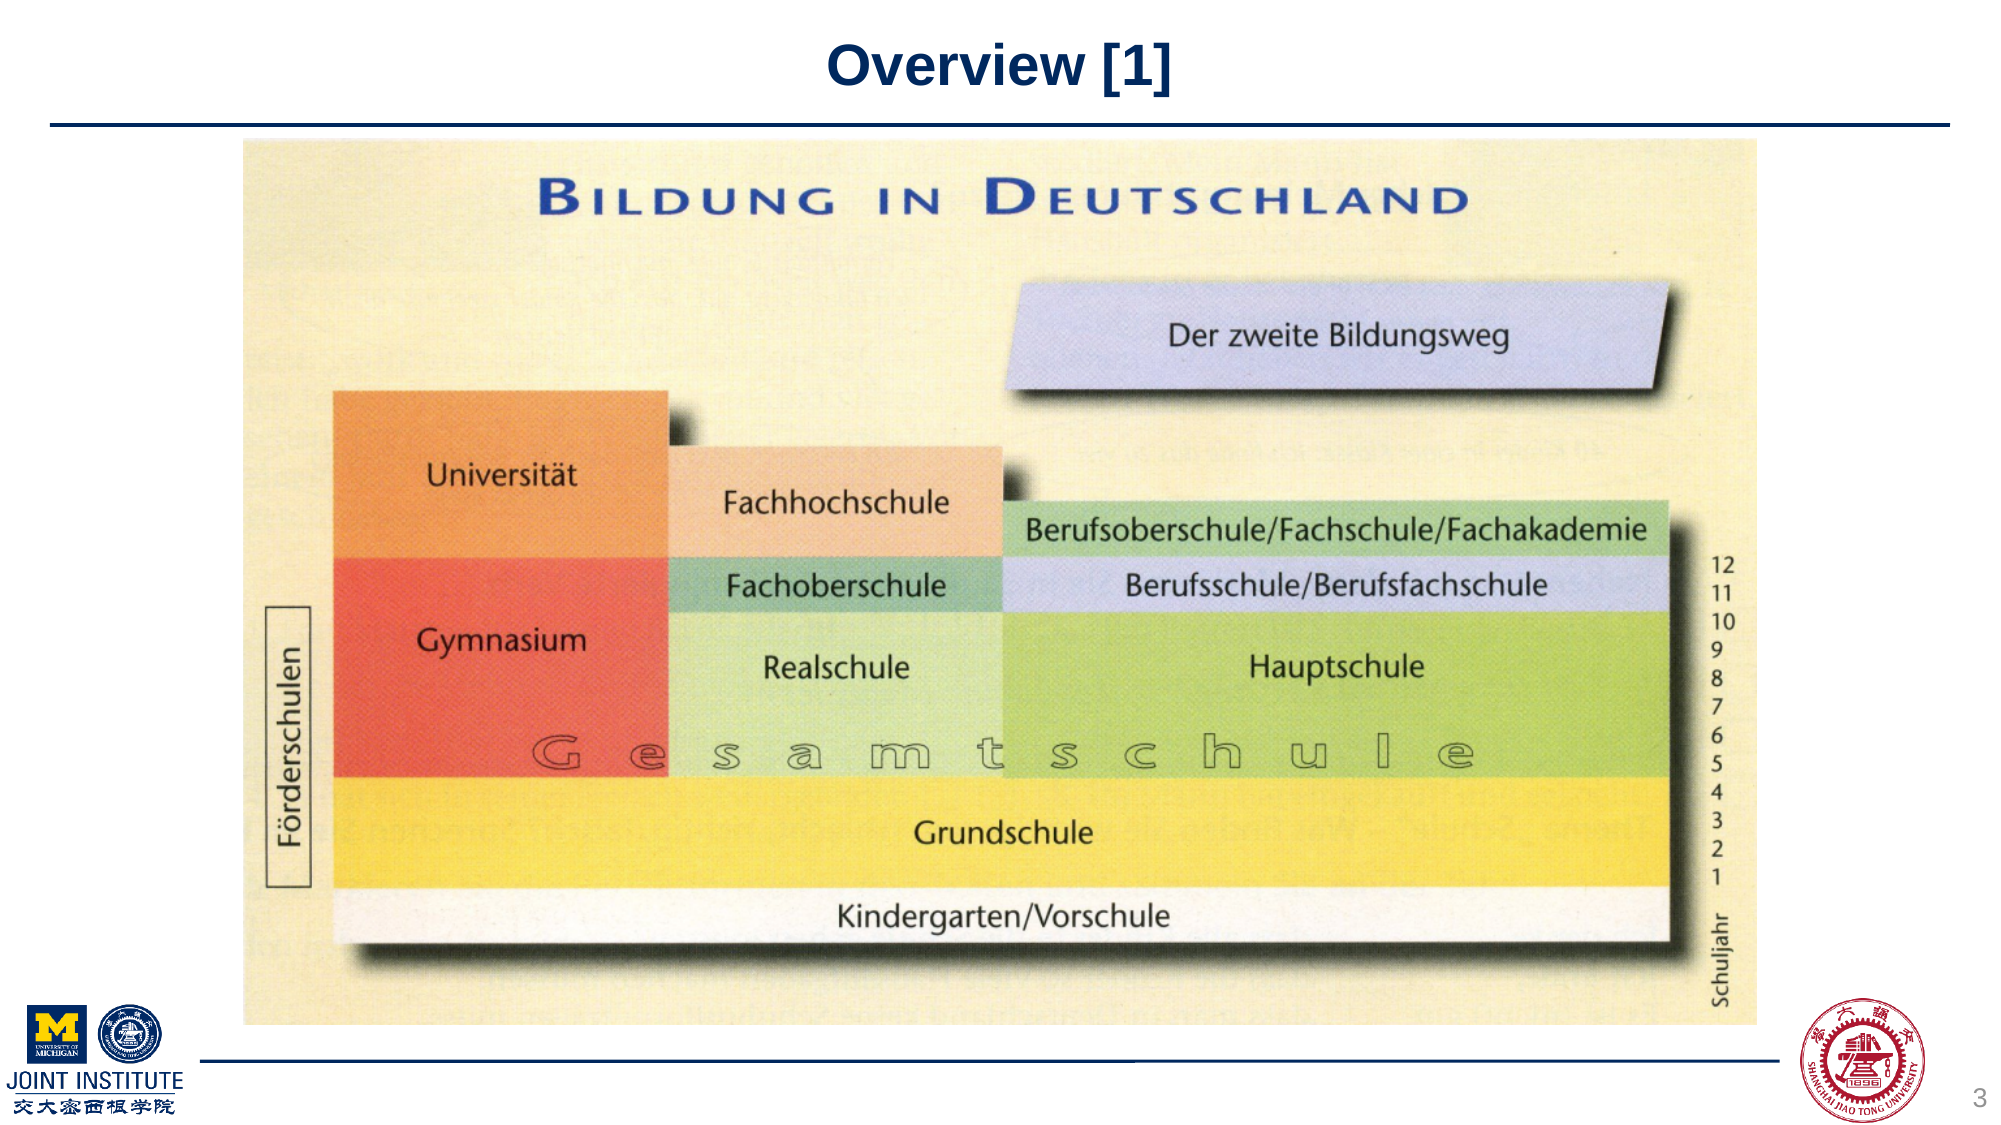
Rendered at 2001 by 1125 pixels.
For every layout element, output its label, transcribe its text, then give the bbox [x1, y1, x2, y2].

picture [243, 138, 1757, 1025]
picture [1800, 998, 1925, 1123]
picture [1, 1000, 188, 1121]
slide_number 3 [1887, 1037, 1988, 1113]
title Overview [1] [0, 0, 2000, 126]
